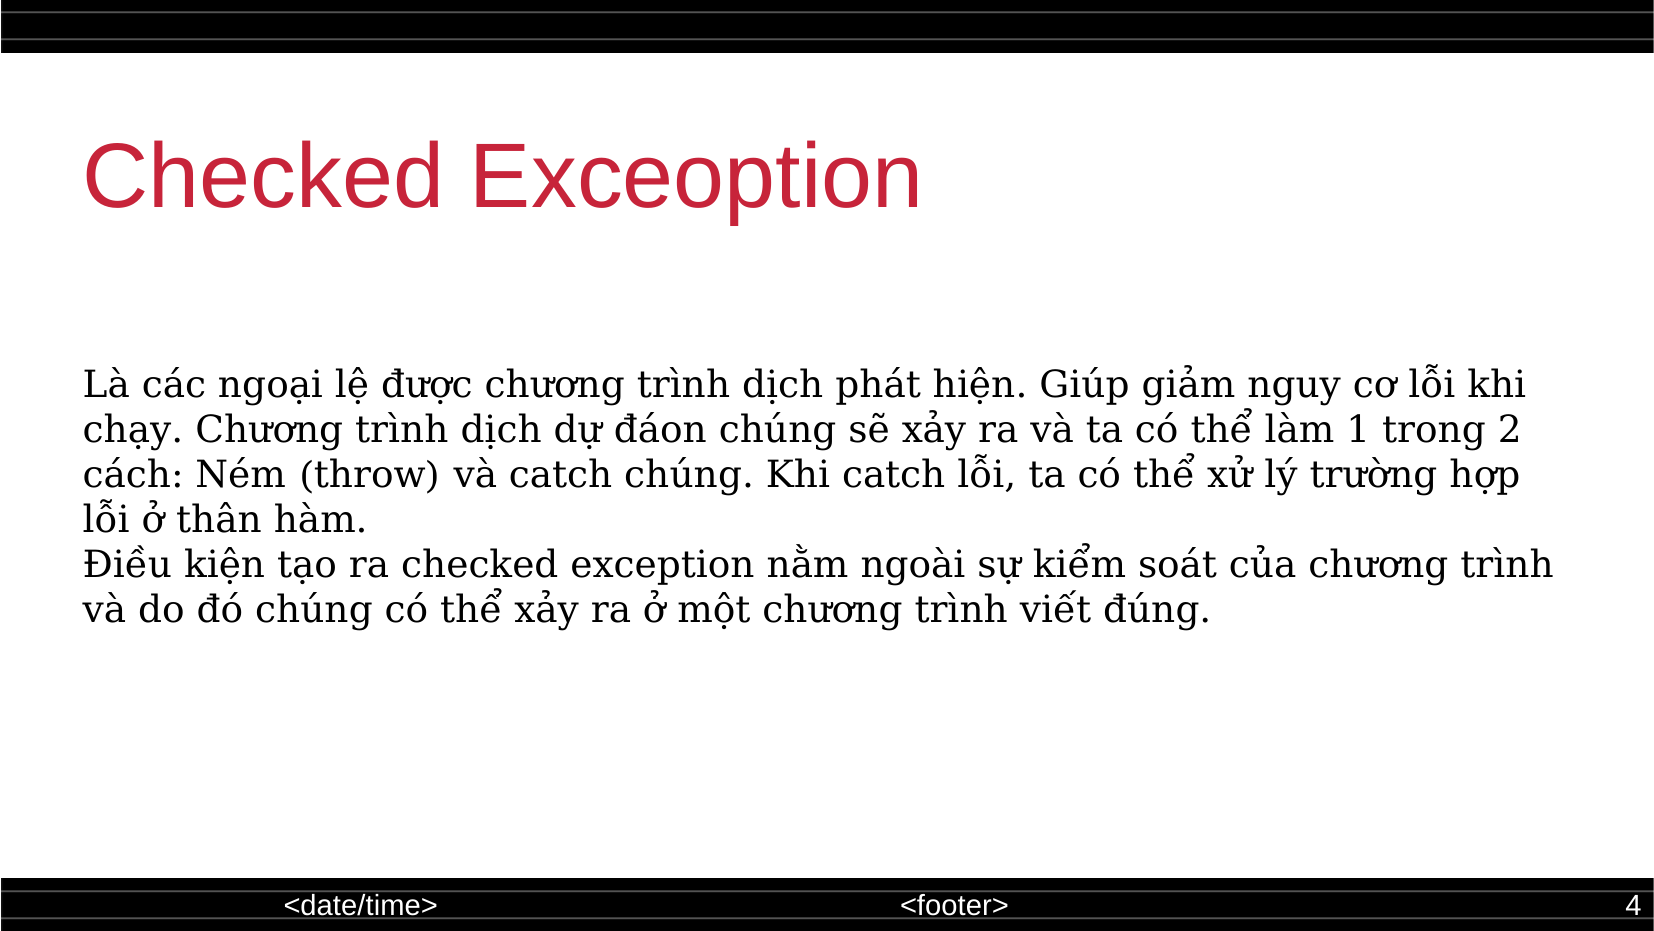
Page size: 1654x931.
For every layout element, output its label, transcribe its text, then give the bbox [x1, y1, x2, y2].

picture [1, 0, 1654, 53]
text_box Checked Exceoption [82, 92, 1571, 248]
picture [1, 878, 1654, 931]
text_box Là các ngoại lệ được chương trình dịch phát hiện. Giúp giảm nguy cơ lỗi khi chạy. Chương trình dịch dự đáon chúng sẽ xảy ra và ta có thể làm 1 trong 2 cách: Ném (throw) và catch chúng. Khi catch lỗi, ta có thể xử lý trường hợp lỗi ở thân hàm. Điều kiện tạo ra checked exception nằm ngoài sự kiểm soát của chương trình và do đó chúng có thể xảy ra ở một chương trình viết đúng. [82, 359, 1571, 851]
